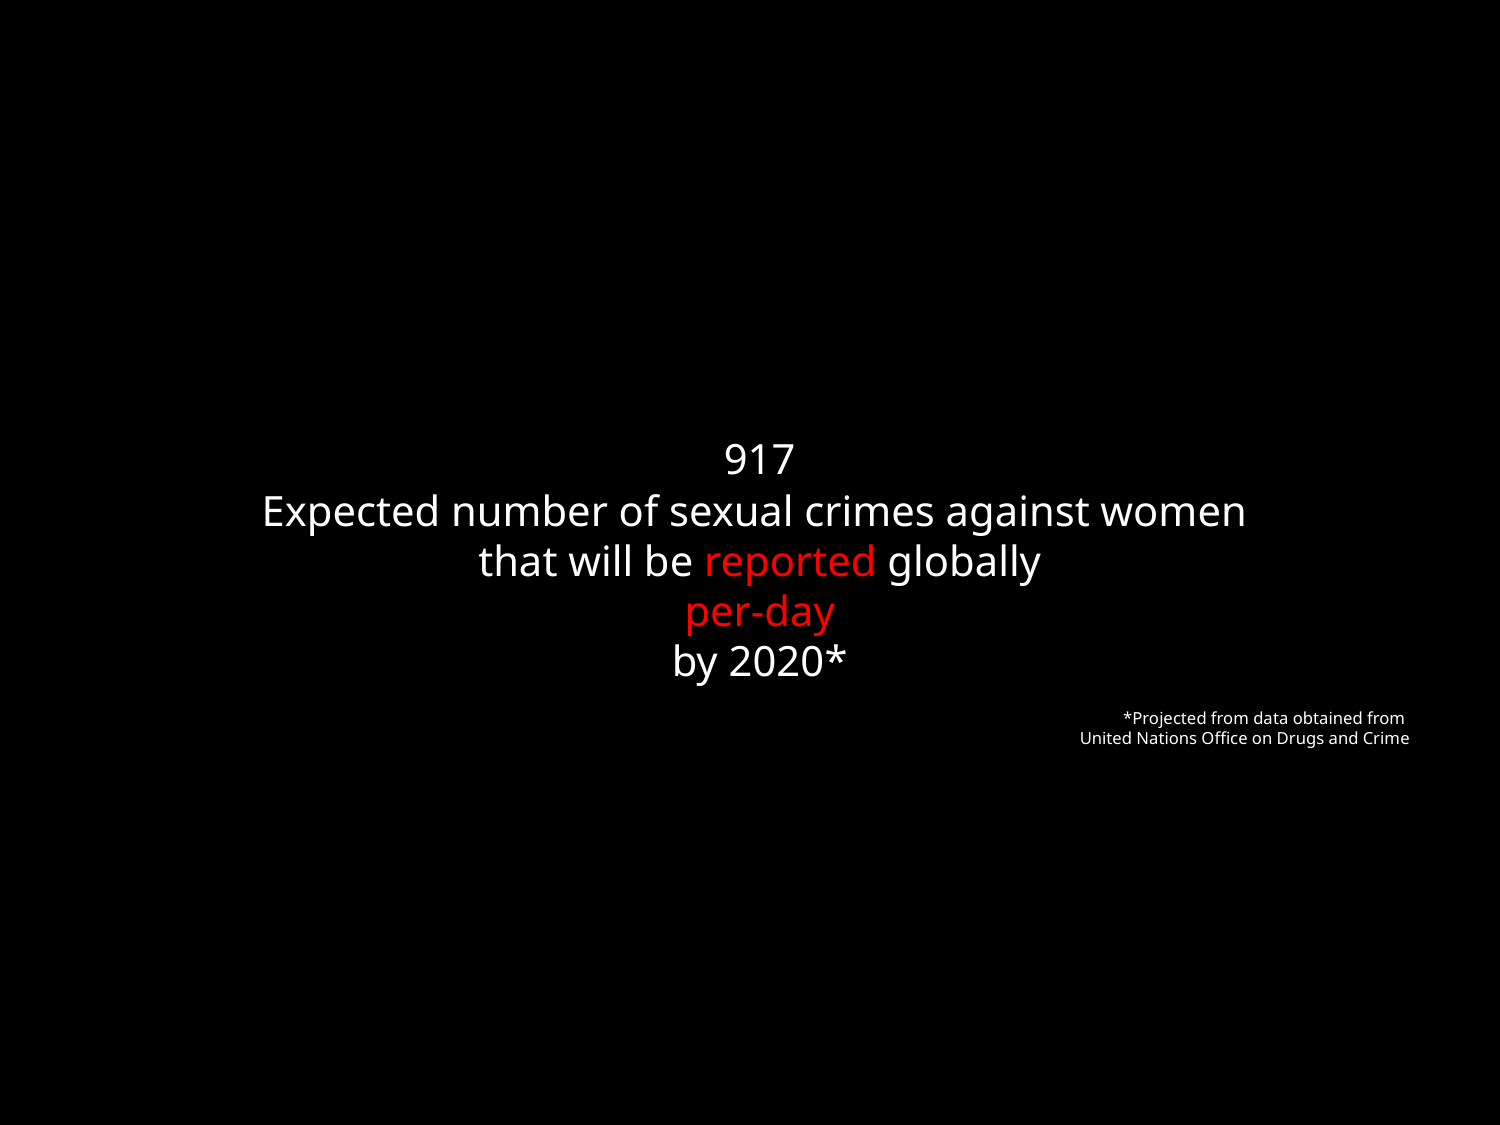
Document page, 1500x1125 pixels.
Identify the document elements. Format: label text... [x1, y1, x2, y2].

text_box *Projected from data obtained from United Nations Office on Drugs and Crime [137, 700, 1425, 756]
text_box Expected number of sexual crimes against women that will be reported globally per-day by 2020* [109, 453, 1410, 917]
title 917 [122, 337, 1398, 453]
